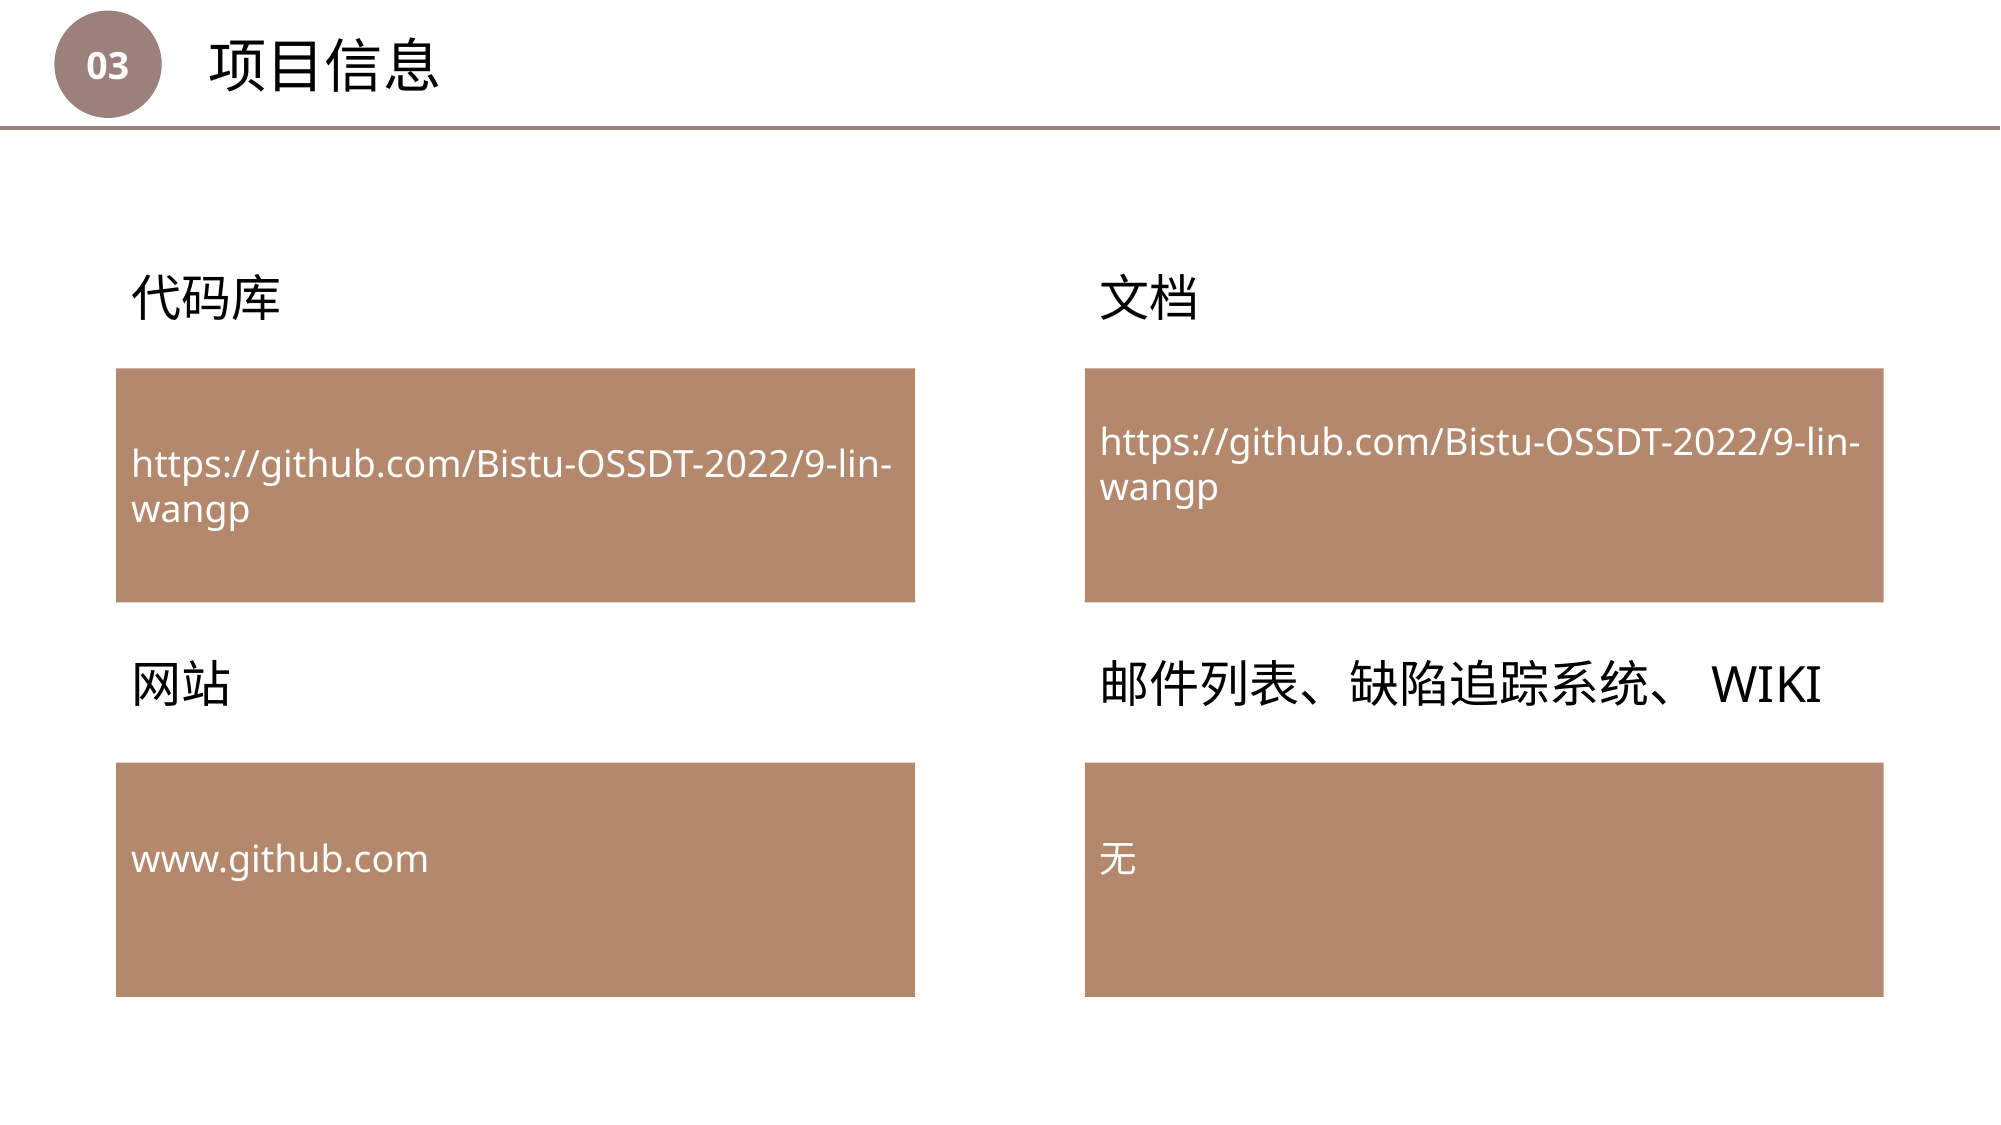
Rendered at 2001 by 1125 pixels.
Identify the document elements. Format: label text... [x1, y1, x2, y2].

text_box 无 [1084, 762, 1885, 998]
text_box https://github.com/Bistu-OSSDT-2022/9-lin-wangp [115, 367, 916, 604]
text_box www.github.com [115, 762, 916, 998]
text_box https://github.com/Bistu-OSSDT-2022/9-lin-wangp [1084, 367, 1885, 604]
text_box 代码库 [116, 258, 692, 334]
text_box 03 [53, 9, 163, 119]
text_box 项目信息 [193, 22, 981, 107]
text_box 邮件列表、缺陷追踪系统、WIKI [1084, 644, 1893, 720]
text_box 文档 [1084, 258, 1661, 334]
text_box 网站 [116, 644, 692, 720]
